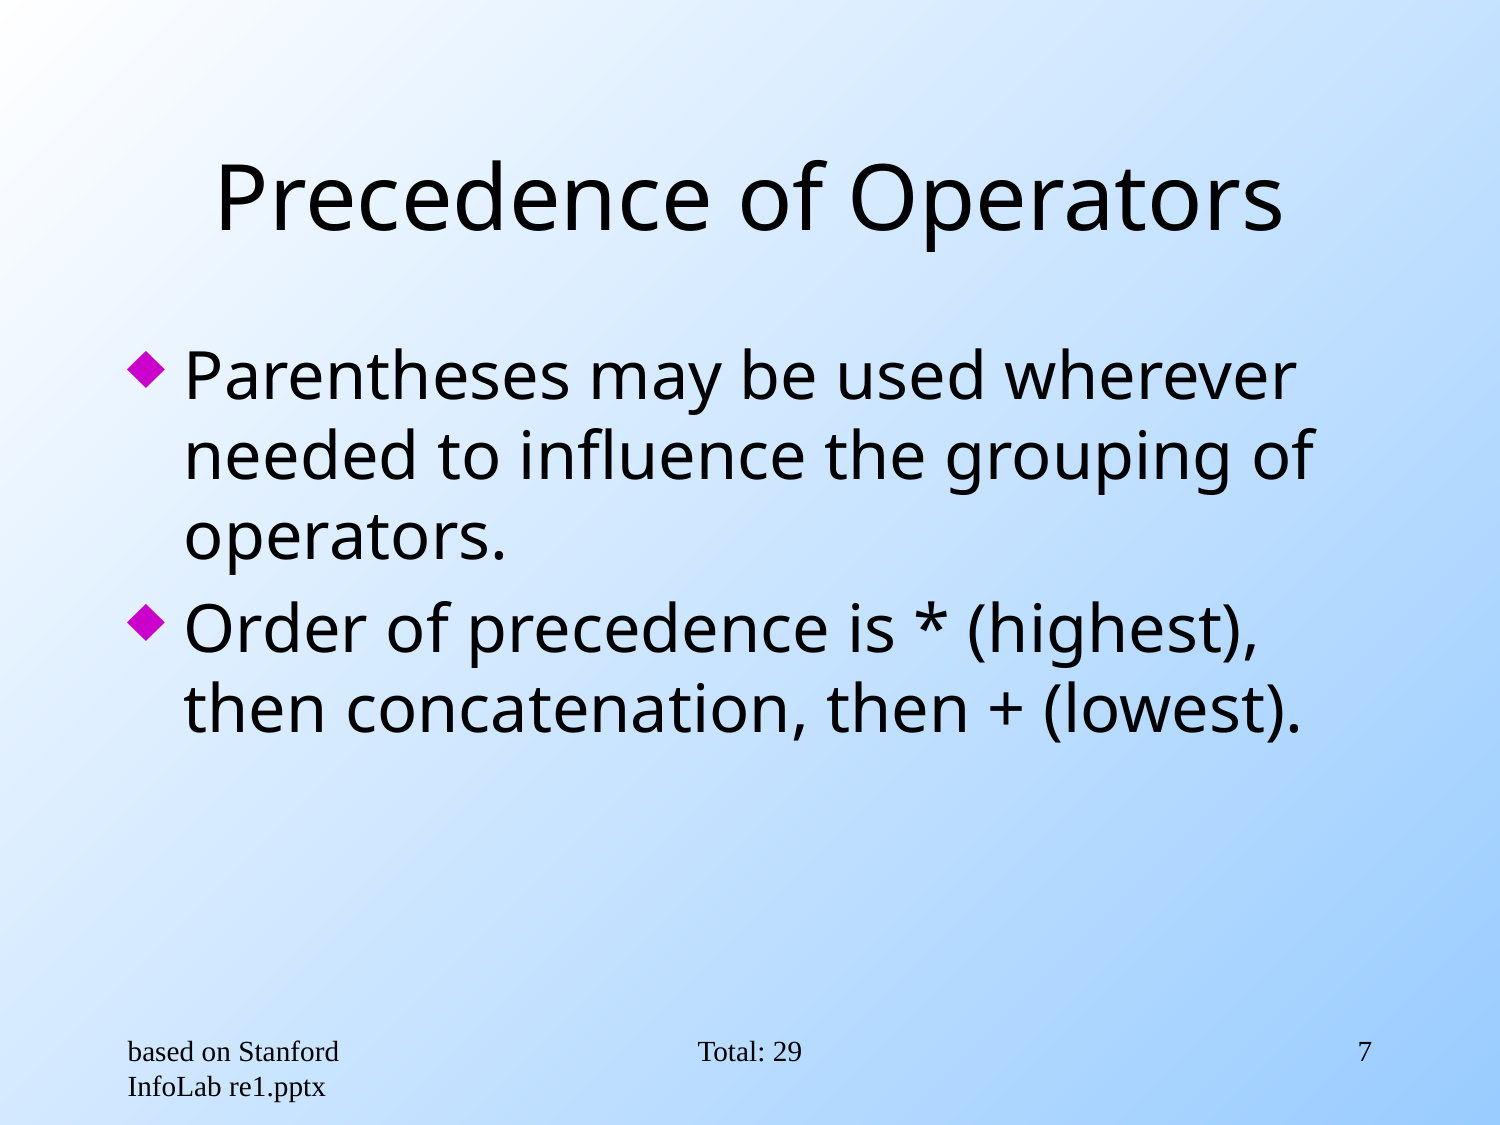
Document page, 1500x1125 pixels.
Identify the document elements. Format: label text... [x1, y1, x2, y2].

slide_number 7 [1074, 1025, 1388, 1100]
slide_number based on Stanford InfoLab re1.pptx [112, 1025, 425, 1100]
title Precedence of Operators [112, 99, 1388, 288]
footer Total: 29 [512, 1025, 988, 1100]
list Parentheses may be used wherever needed to influence the grouping of operators. Order of precedence is * (highest), then concatenation, then + (lowest). [112, 324, 1388, 1000]
